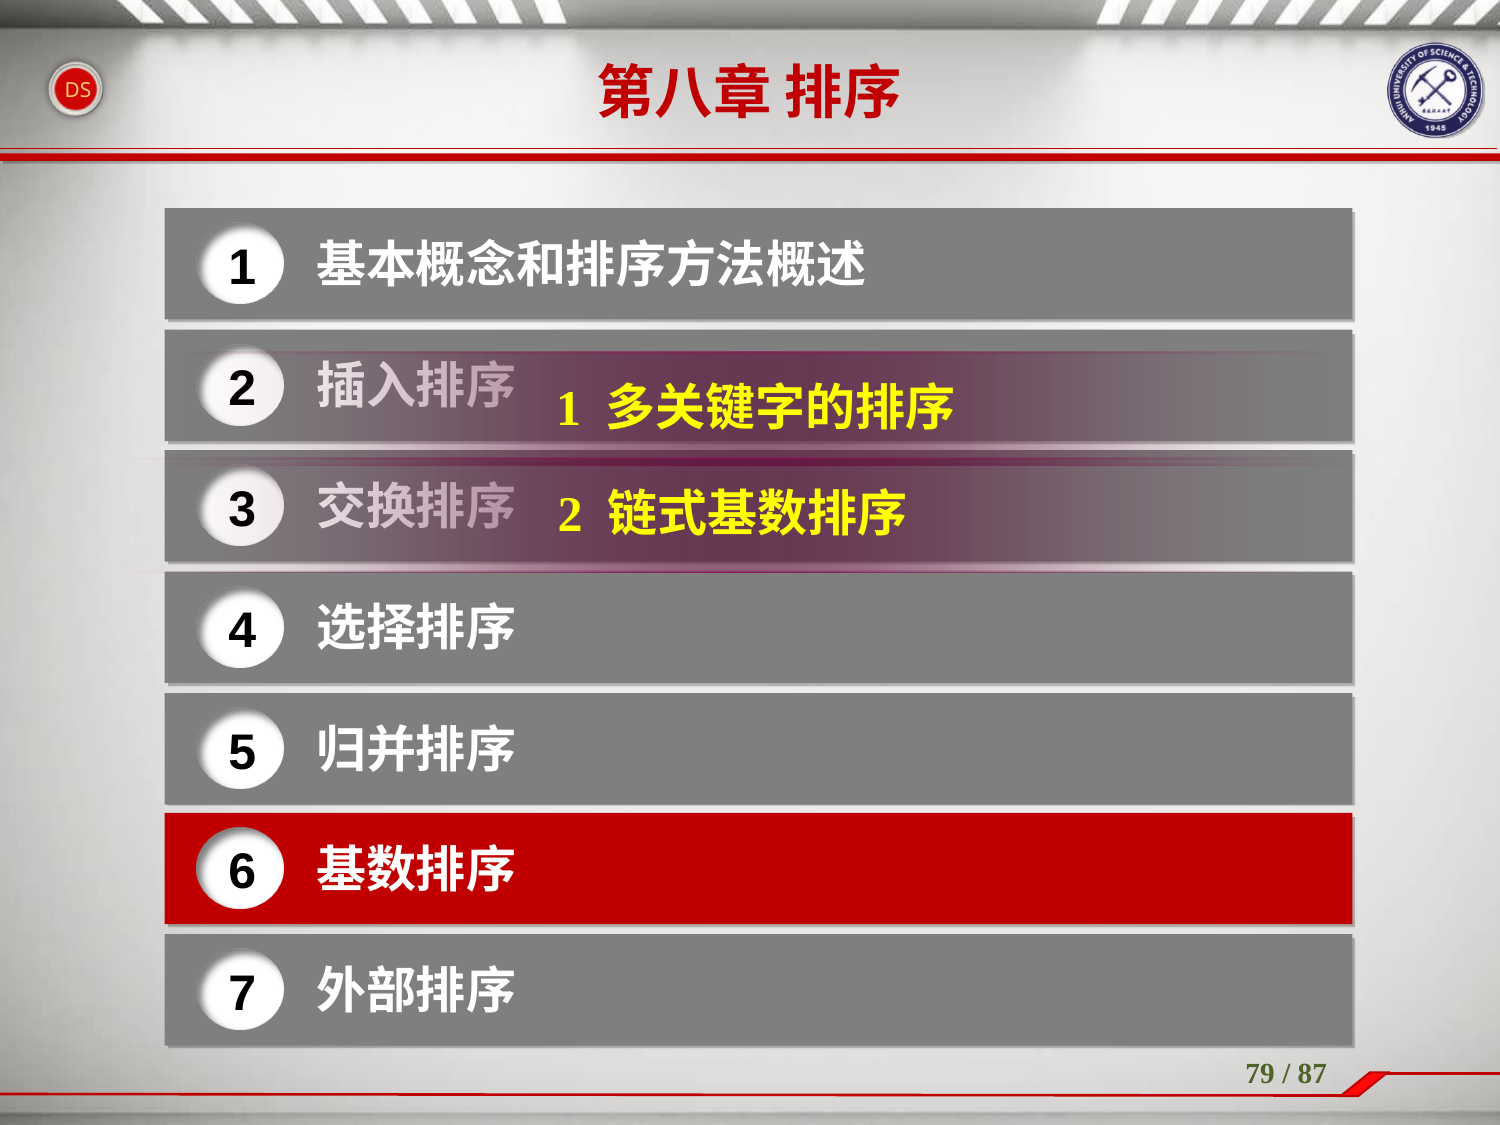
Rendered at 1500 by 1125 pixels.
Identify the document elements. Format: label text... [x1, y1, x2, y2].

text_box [164, 692, 1353, 805]
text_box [164, 571, 1353, 684]
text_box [164, 329, 1353, 349]
picture [0, 161, 1500, 1094]
picture [0, 0, 1500, 153]
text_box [1346, 475, 1353, 562]
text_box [123, 456, 1341, 575]
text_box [147, 350, 1365, 469]
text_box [164, 933, 1353, 1046]
picture [0, 1075, 1500, 1125]
title 第八章 排序 [121, 42, 1377, 138]
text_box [164, 207, 1353, 320]
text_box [164, 812, 1353, 925]
